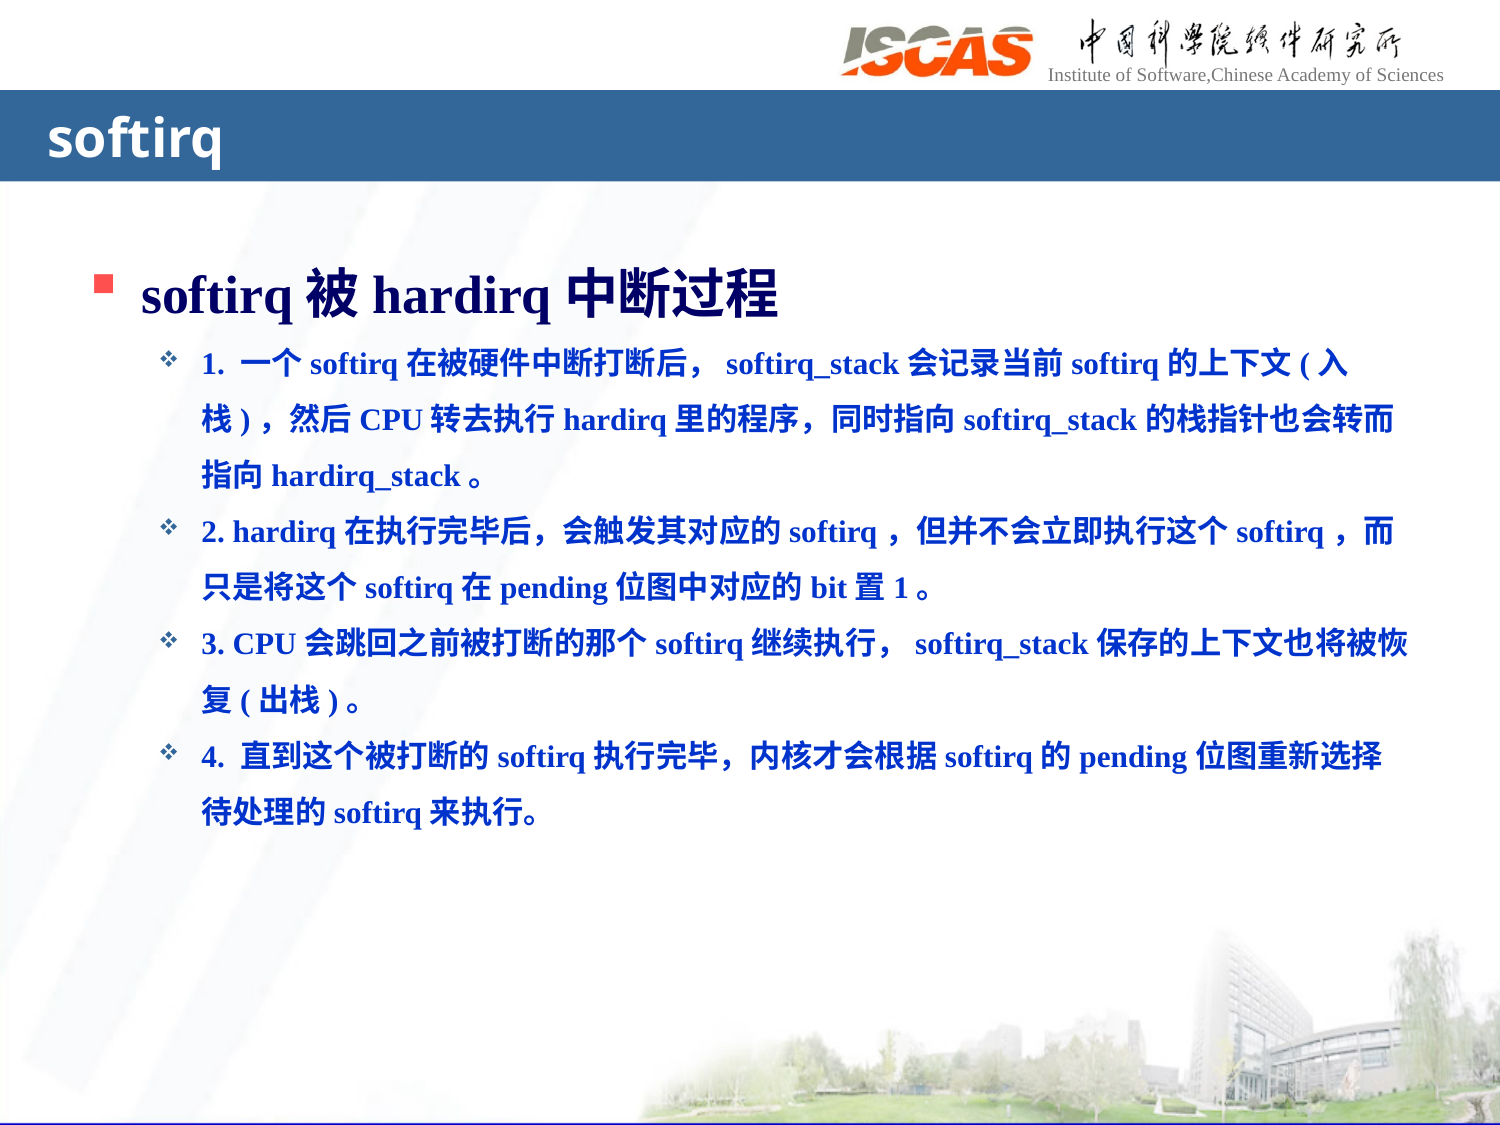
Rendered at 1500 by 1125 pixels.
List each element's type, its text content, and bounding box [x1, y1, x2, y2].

picture [1077, 15, 1402, 71]
title softirq [0, 89, 1500, 182]
list softirq被hardirq中断过程 1. 一个softirq在被硬件中断打断后，softirq_stack会记录当前softirq的上下文(入栈)，然后CPU转去执行hardirq里的程序，同时指向softirq_stack的栈指针也会转而指向hardirq_stack。 2. hardirq在执行完毕后，会触发其对应的softirq，但并不会立即执行这个softirq，而只是将这个softirq在pending位图中对应的bit置1。 3. CPU会跳回之前被打断的那个softirq继续执行，softirq_stack保存的上下文也将被恢复(出栈)。 4. 直到这个被打断的softirq执行完毕，内核才会根据softirq的pending位图重新选择待处理的softirq来执行。 [73, 219, 1427, 1024]
picture [837, 18, 1045, 87]
picture [0, 182, 1500, 1125]
